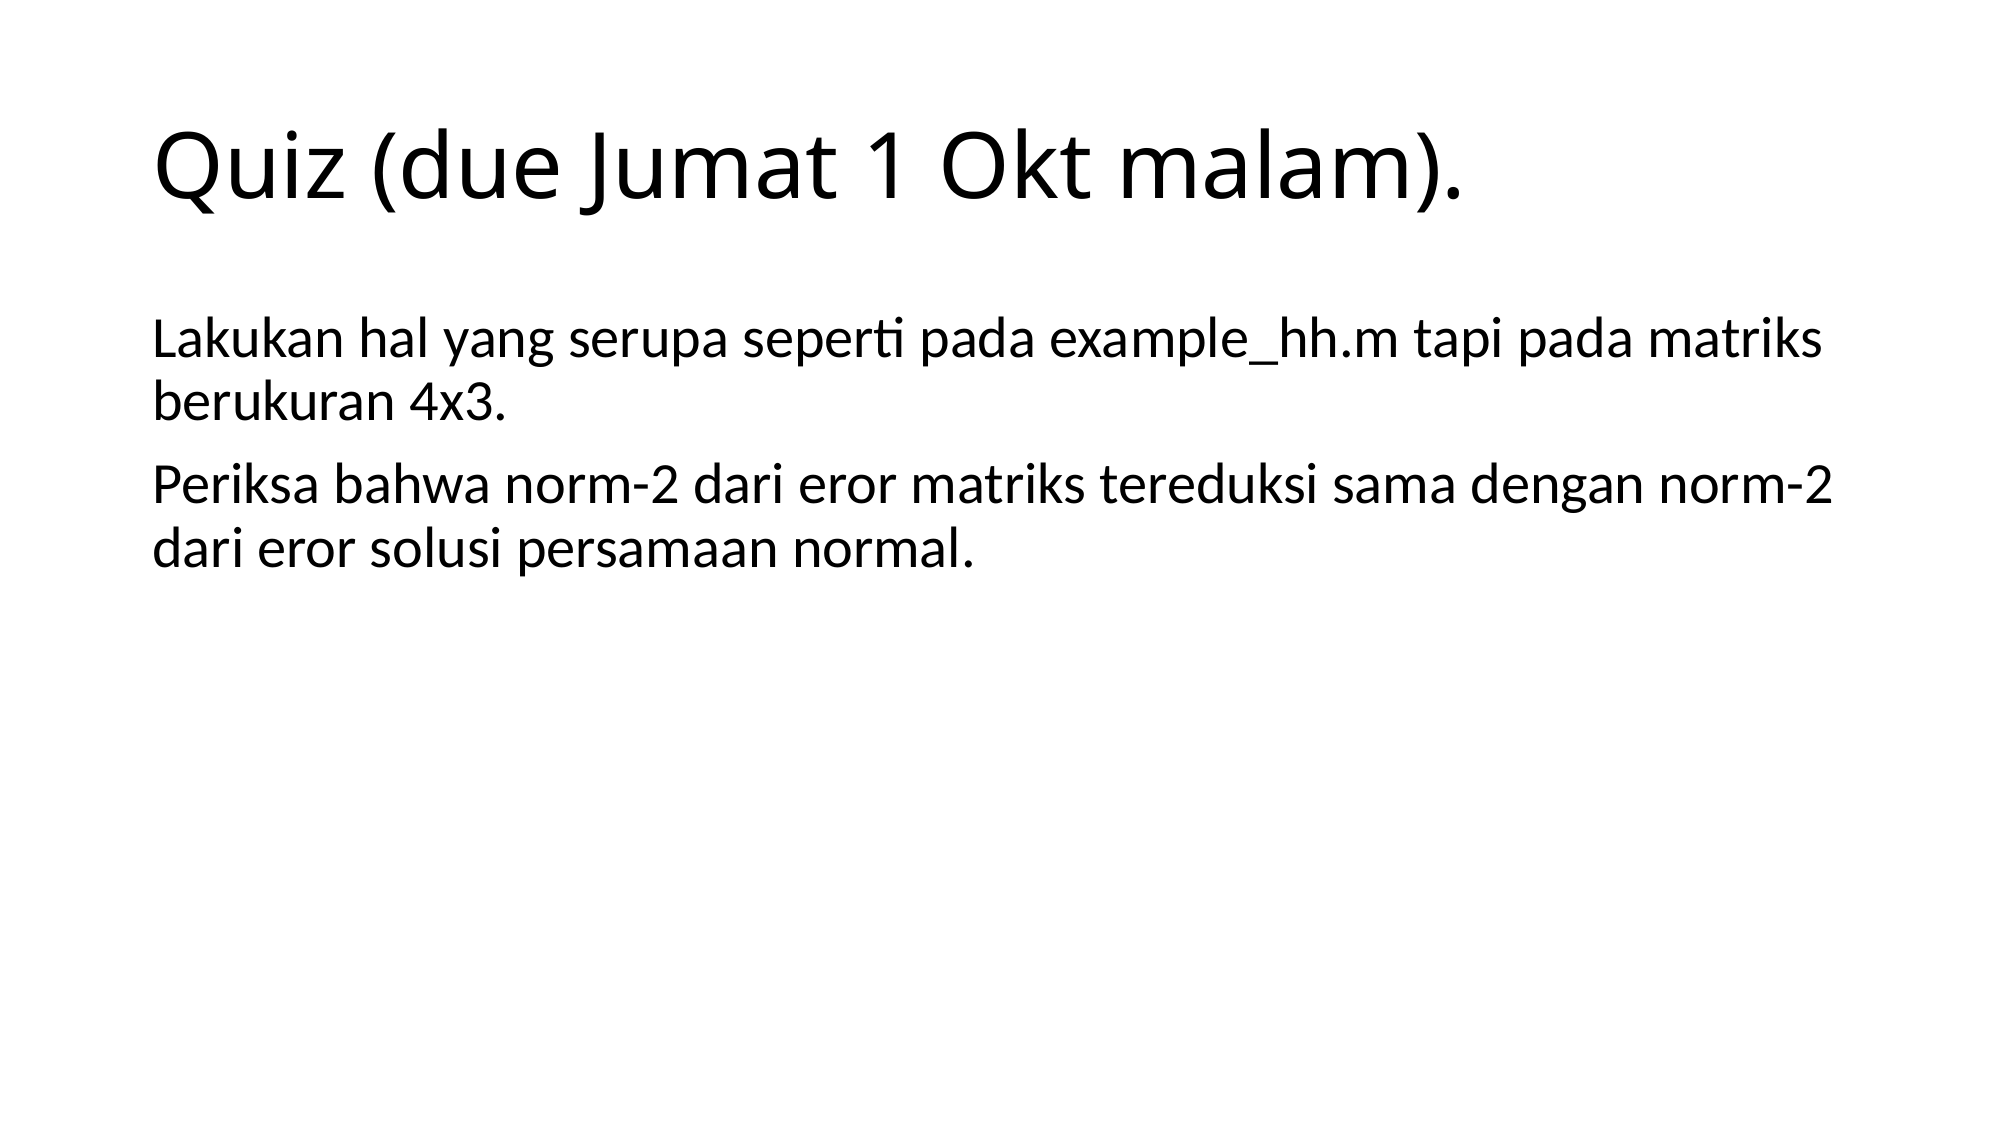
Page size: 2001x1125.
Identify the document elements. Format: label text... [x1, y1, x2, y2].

list Lakukan hal yang serupa seperti pada example_hh.m tapi pada matriks berukuran 4x3. Periksa bahwa norm-2 dari eror matriks tereduksi sama dengan norm-2 dari eror solusi persamaan normal. [137, 299, 1863, 1014]
title Quiz (due Jumat 1 Okt malam). [137, 59, 1863, 278]
